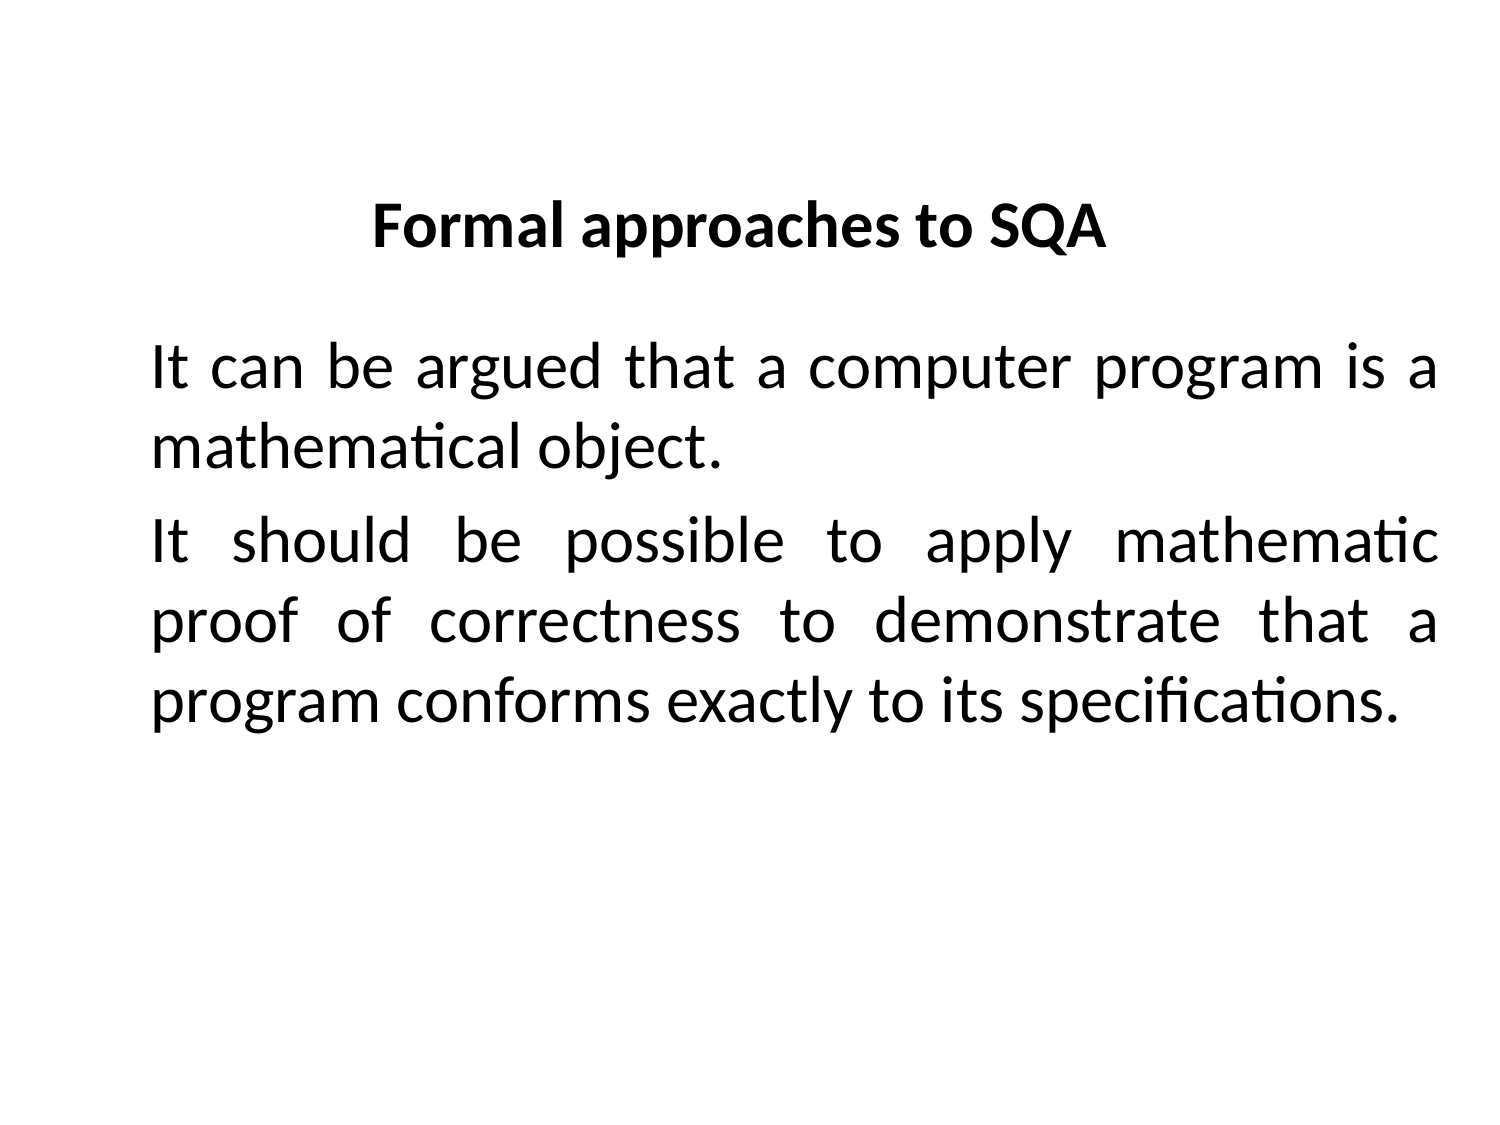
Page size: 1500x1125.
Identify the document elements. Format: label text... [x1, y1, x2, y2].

title Formal approaches to SQA [64, 126, 1415, 315]
list It can be argued that a computer program is a mathematical object. It should be possible to apply mathematic proof of correctness to demonstrate that a program conforms exactly to its specifications. [135, 314, 1456, 915]
